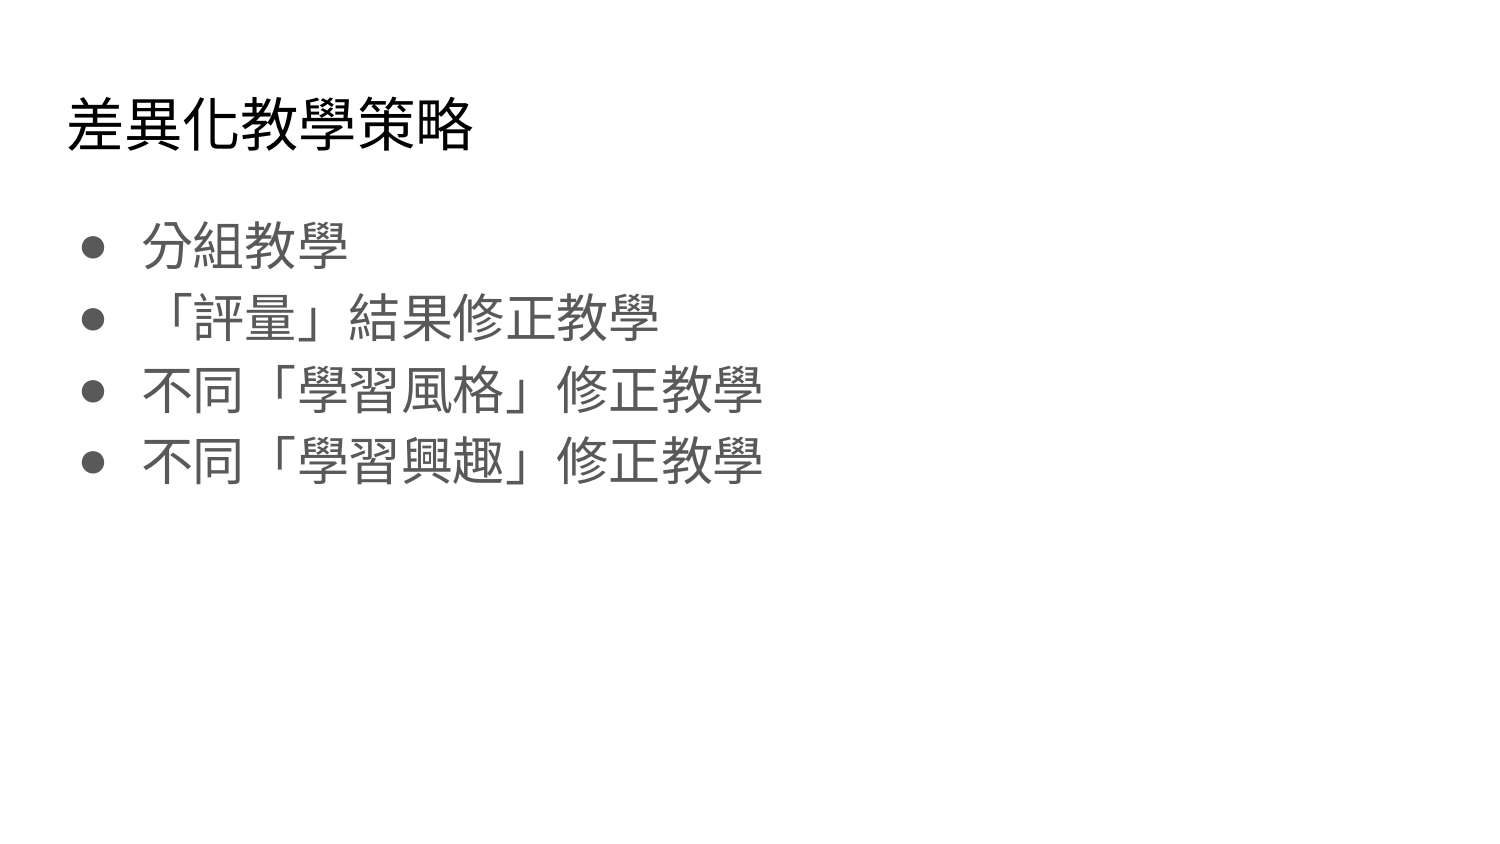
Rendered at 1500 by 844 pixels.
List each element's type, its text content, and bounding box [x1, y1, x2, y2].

list 分組教學 「評量」結果修正教學 不同「學習風格」修正教學 不同「學習興趣」修正教學 [51, 189, 1449, 750]
title 差異化教學策略 [51, 72, 1449, 167]
